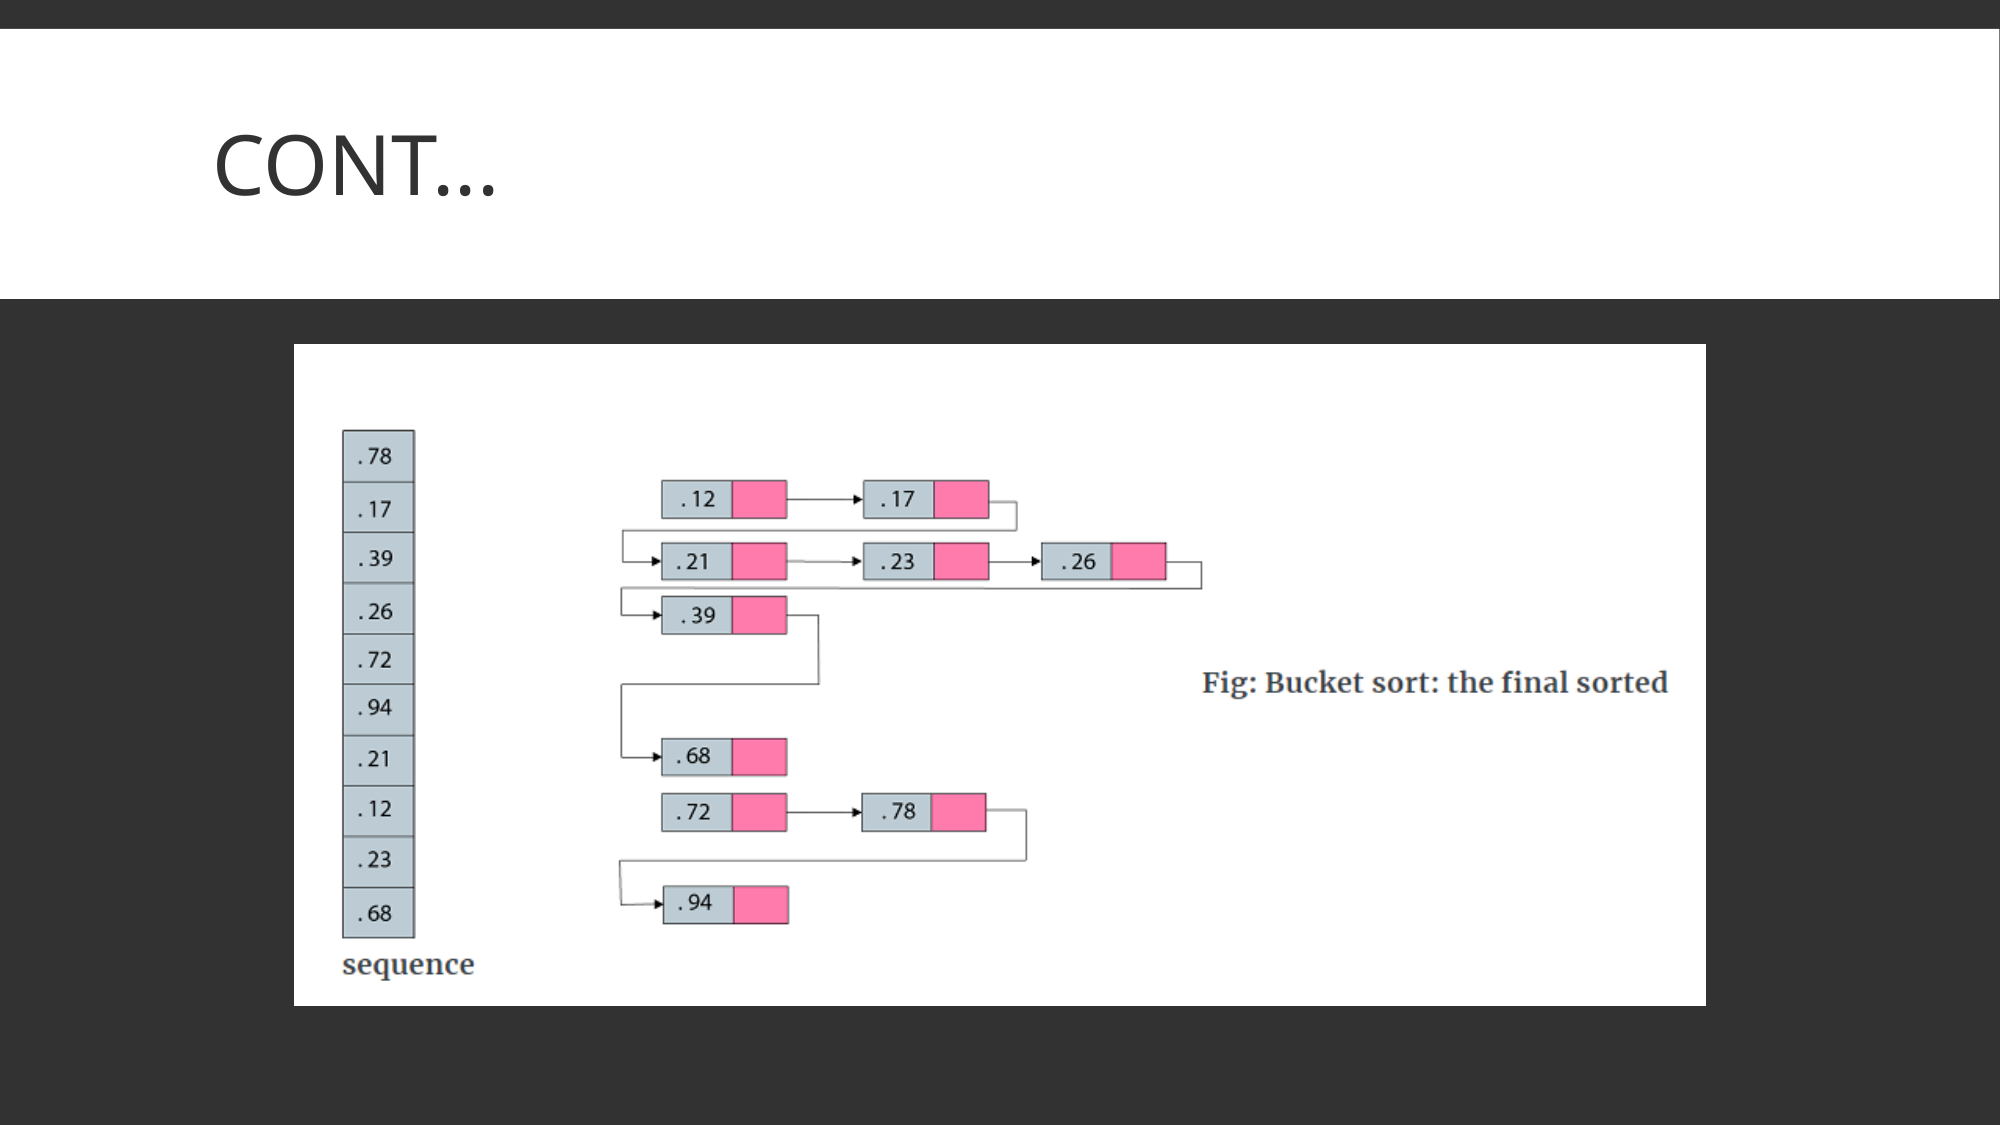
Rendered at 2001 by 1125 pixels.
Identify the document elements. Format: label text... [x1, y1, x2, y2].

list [294, 344, 1706, 1006]
title Cont... [197, 46, 1803, 295]
